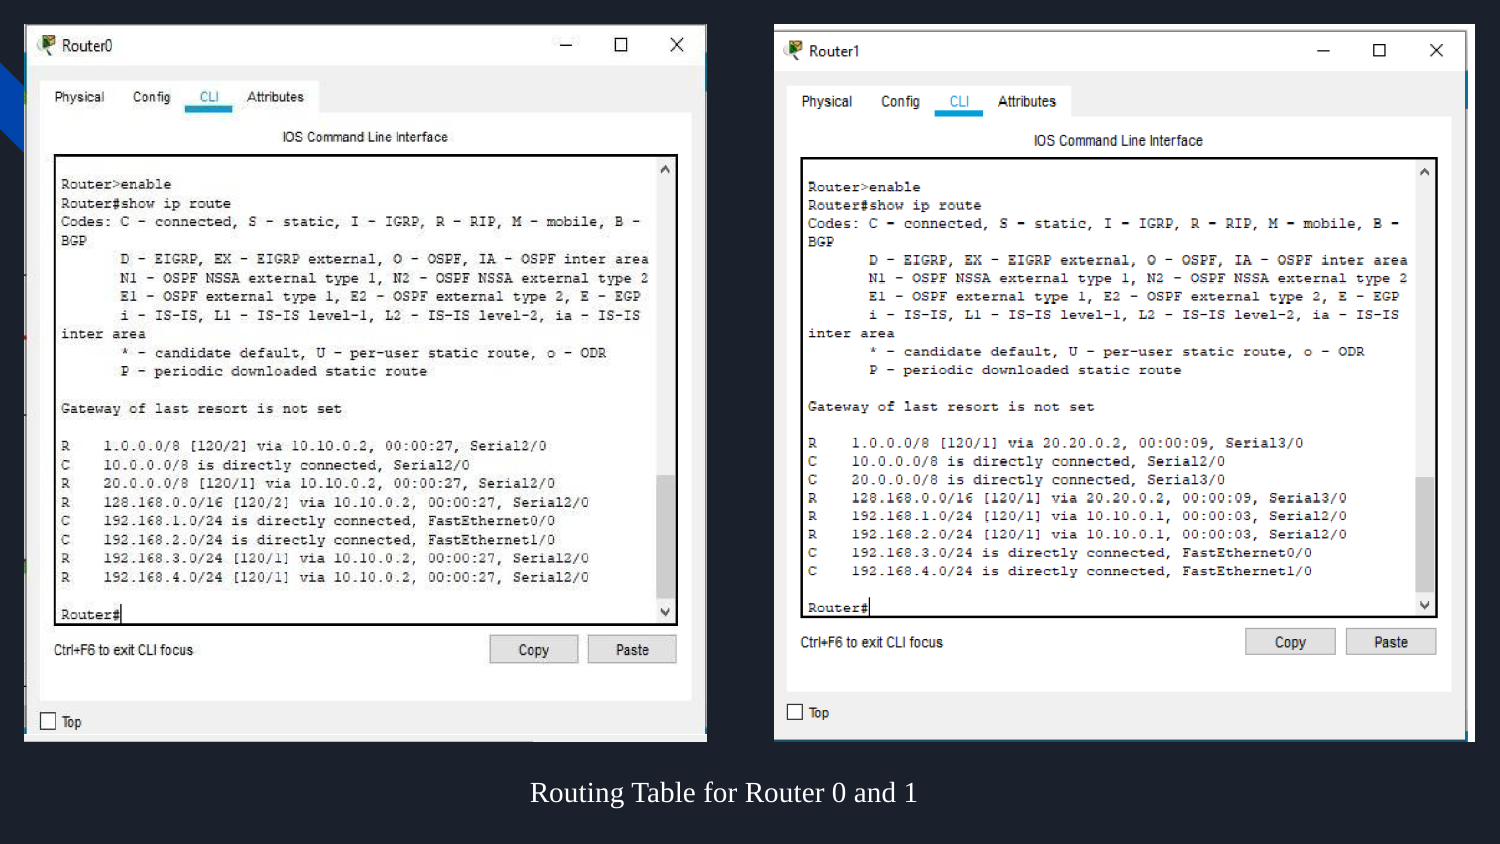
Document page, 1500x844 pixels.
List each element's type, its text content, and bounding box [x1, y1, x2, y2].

picture [24, 24, 707, 743]
picture [773, 24, 1476, 743]
text_box Routing Table for Router 0 and 1 [514, 757, 1500, 823]
